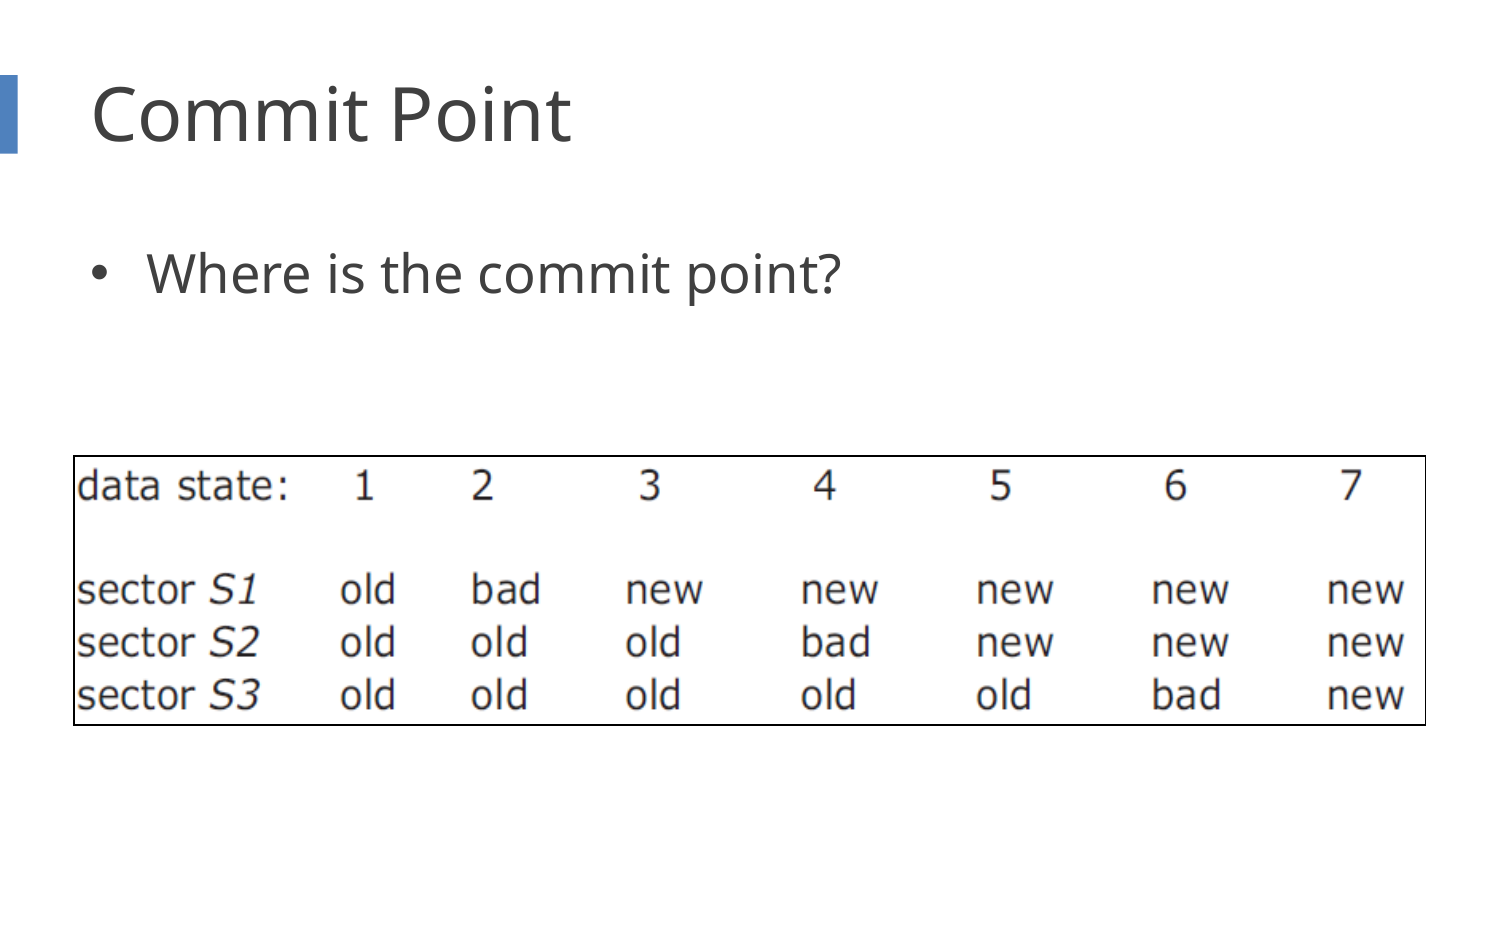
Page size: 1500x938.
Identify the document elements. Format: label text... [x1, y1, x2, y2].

list Where is the commit point? [75, 218, 1425, 363]
picture [74, 456, 1426, 725]
title Commit Point [75, 37, 1425, 186]
